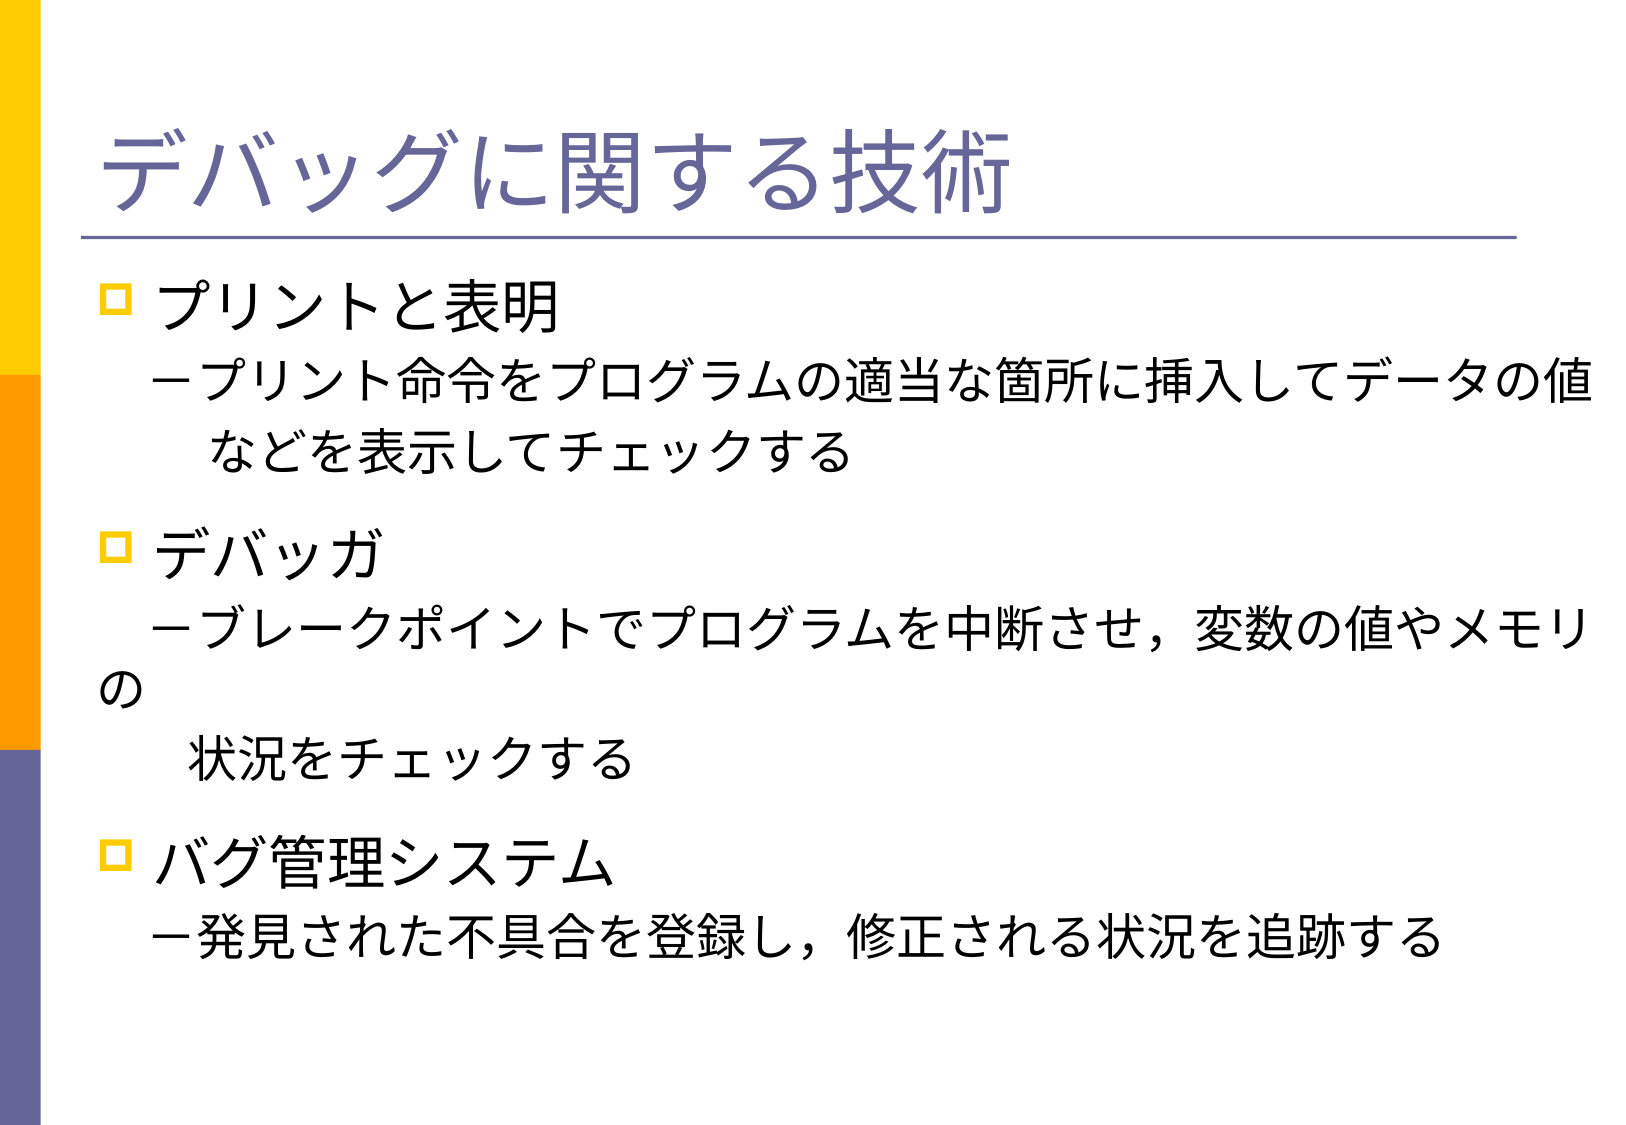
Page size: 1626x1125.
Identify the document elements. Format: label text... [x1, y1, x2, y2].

list プリントと表明 －プリント命令をプログラムの適当な箇所に挿入してデータの値 などを表示してチェックする デバッガ －ブレークポイントでプログラムを中断させ，変数の値やメモリの 状況をチェックする バグ管理システム －発見された不具合を登録し，修正される状況を追跡する [81, 262, 1625, 1006]
title デバッグに関する技術 [81, 45, 1544, 233]
